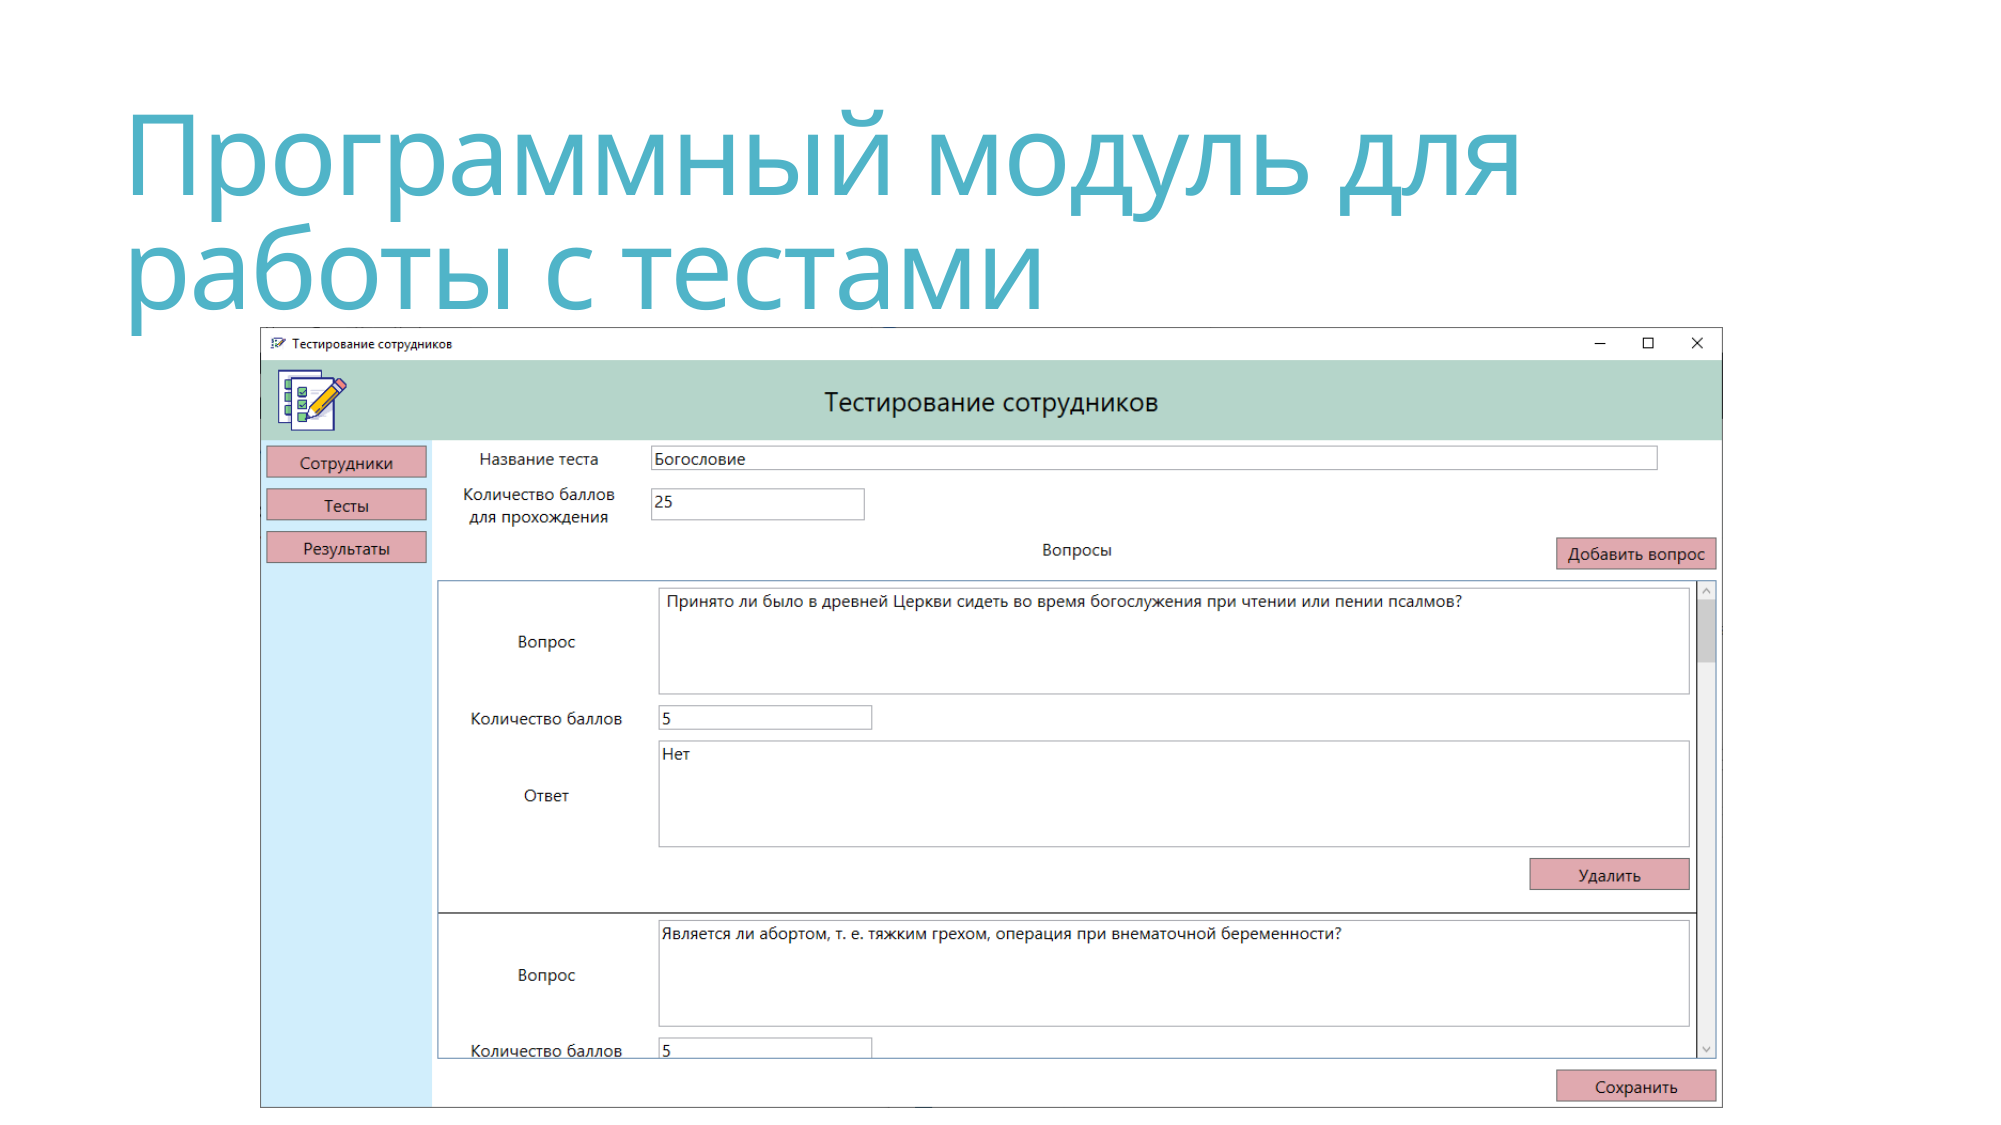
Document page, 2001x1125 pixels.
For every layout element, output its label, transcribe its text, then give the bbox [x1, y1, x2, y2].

title Программный модуль для работы с тестами [107, 81, 1875, 354]
picture [260, 327, 1723, 1108]
